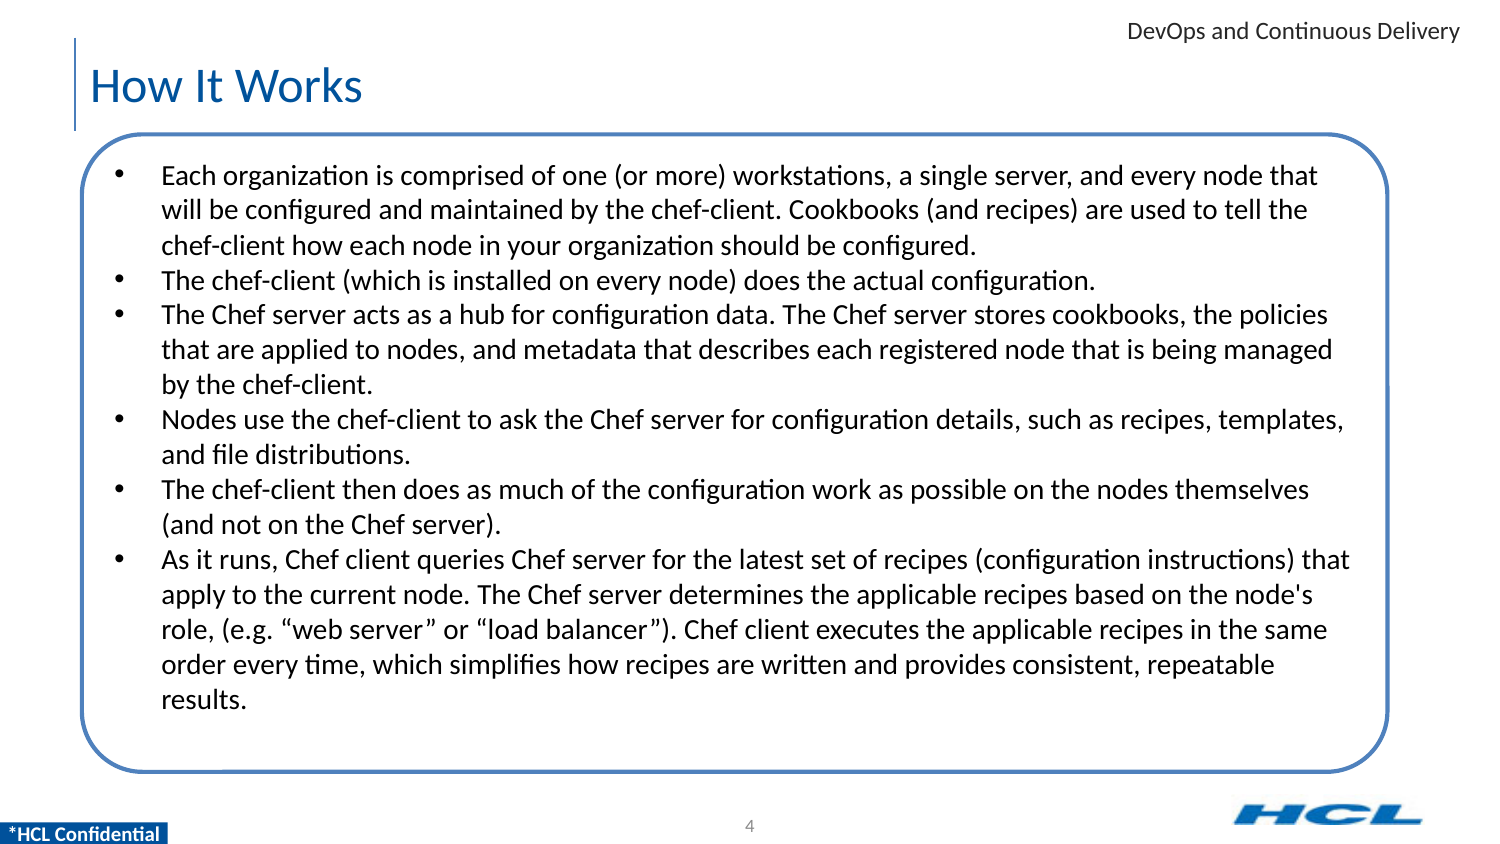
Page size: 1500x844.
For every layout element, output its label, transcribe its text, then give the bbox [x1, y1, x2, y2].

picture [1231, 794, 1425, 825]
text_box Each organization is comprised of one (or more) workstations, a single server, and every node that will be configured and maintained by the chef-client. Cookbooks (and recipes) are used to tell the chef-client how each node in your organization should be configured. The chef-client (which is installed on every node) does the actual configuration. The Chef server acts as a hub for configuration data. The Chef server stores cookbooks, the policies that are applied to nodes, and metadata that describes each registered node that is being managed by the chef-client. Nodes use the chef-client to ask the Chef server for configuration details, such as recipes, templates, and file distributions. The chef-client then does as much of the configuration work as possible on the nodes themselves (and not on the Chef server). As it runs, Chef client queries Chef server for the latest set of recipes (configuration instructions) that apply to the current node. The Chef server determines the applicable recipes based on the node's role, (e.g. “web server” or “load balancer”). Chef client executes the applicable recipes in the same order every time, which simplifies how recipes are written and provides consistent, repeatable results. [79, 132, 1390, 774]
title How It Works [75, 33, 1425, 132]
footer 4 [675, 799, 825, 844]
